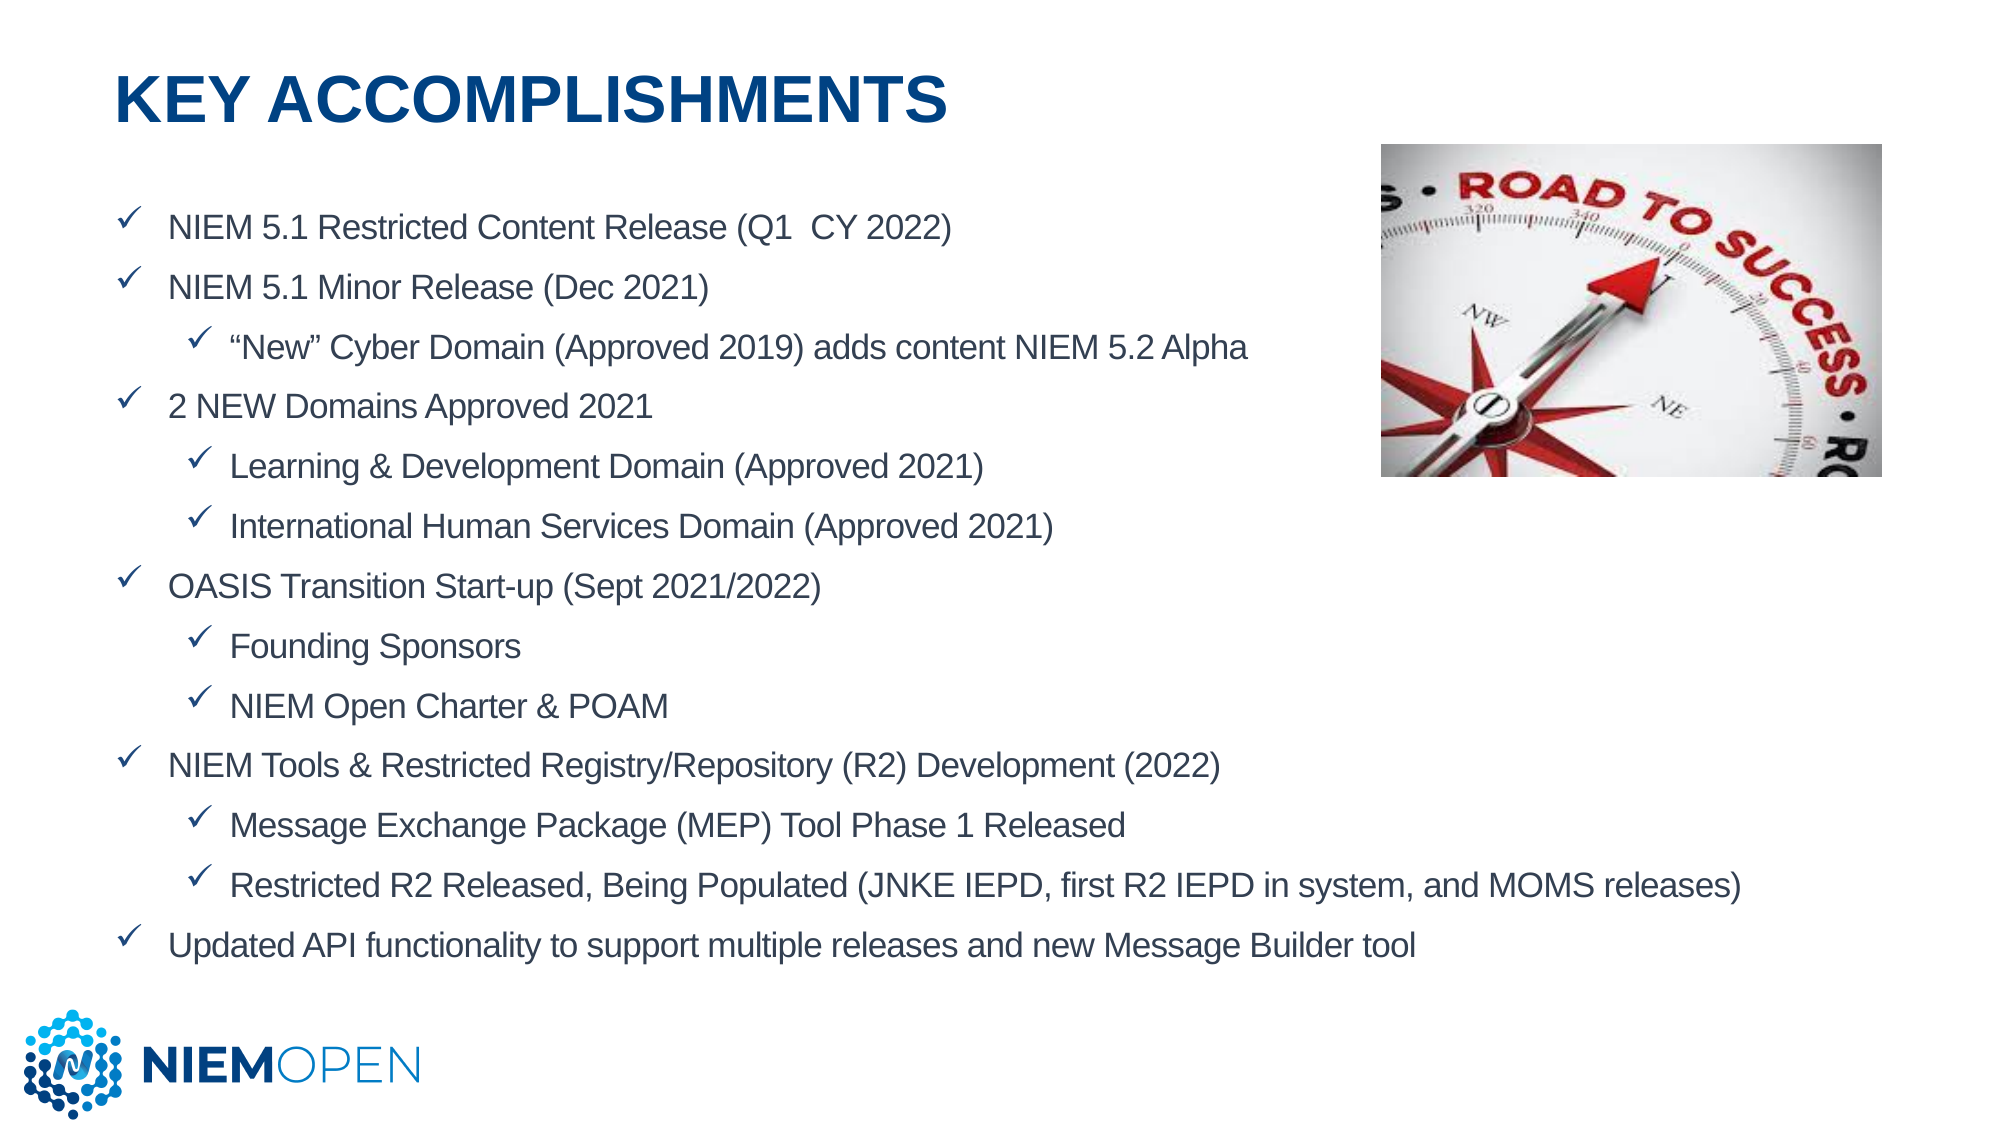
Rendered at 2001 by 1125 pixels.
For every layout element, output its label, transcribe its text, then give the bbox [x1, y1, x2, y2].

title key accomplishments [99, 63, 1900, 196]
picture [19, 1004, 424, 1125]
picture [1380, 144, 1882, 478]
list NIEM 5.1 Restricted Content Release (Q1 CY 2022) NIEM 5.1 Minor Release (Dec 2021) “New” Cyber Domain (Approved 2019) adds content NIEM 5.2 Alpha 2 NEW Domains Approved 2021 Learning & Development Domain (Approved 2021) International Human Services Domain (Approved 2021) OASIS Transition Start-up (Sept 2021/2022) Founding Sponsors NIEM Open Charter & POAM NIEM Tools & Restricted Registry/Repository (R2) Development (2022) Message Exchange Package (MEP) Tool Phase 1 Released Restricted R2 Released, Being Populated (JNKE IEPD, first R2 IEPD in system, and MOMS releases) Updated API functionality to support multiple releases and new Message Builder tool [99, 196, 1918, 981]
